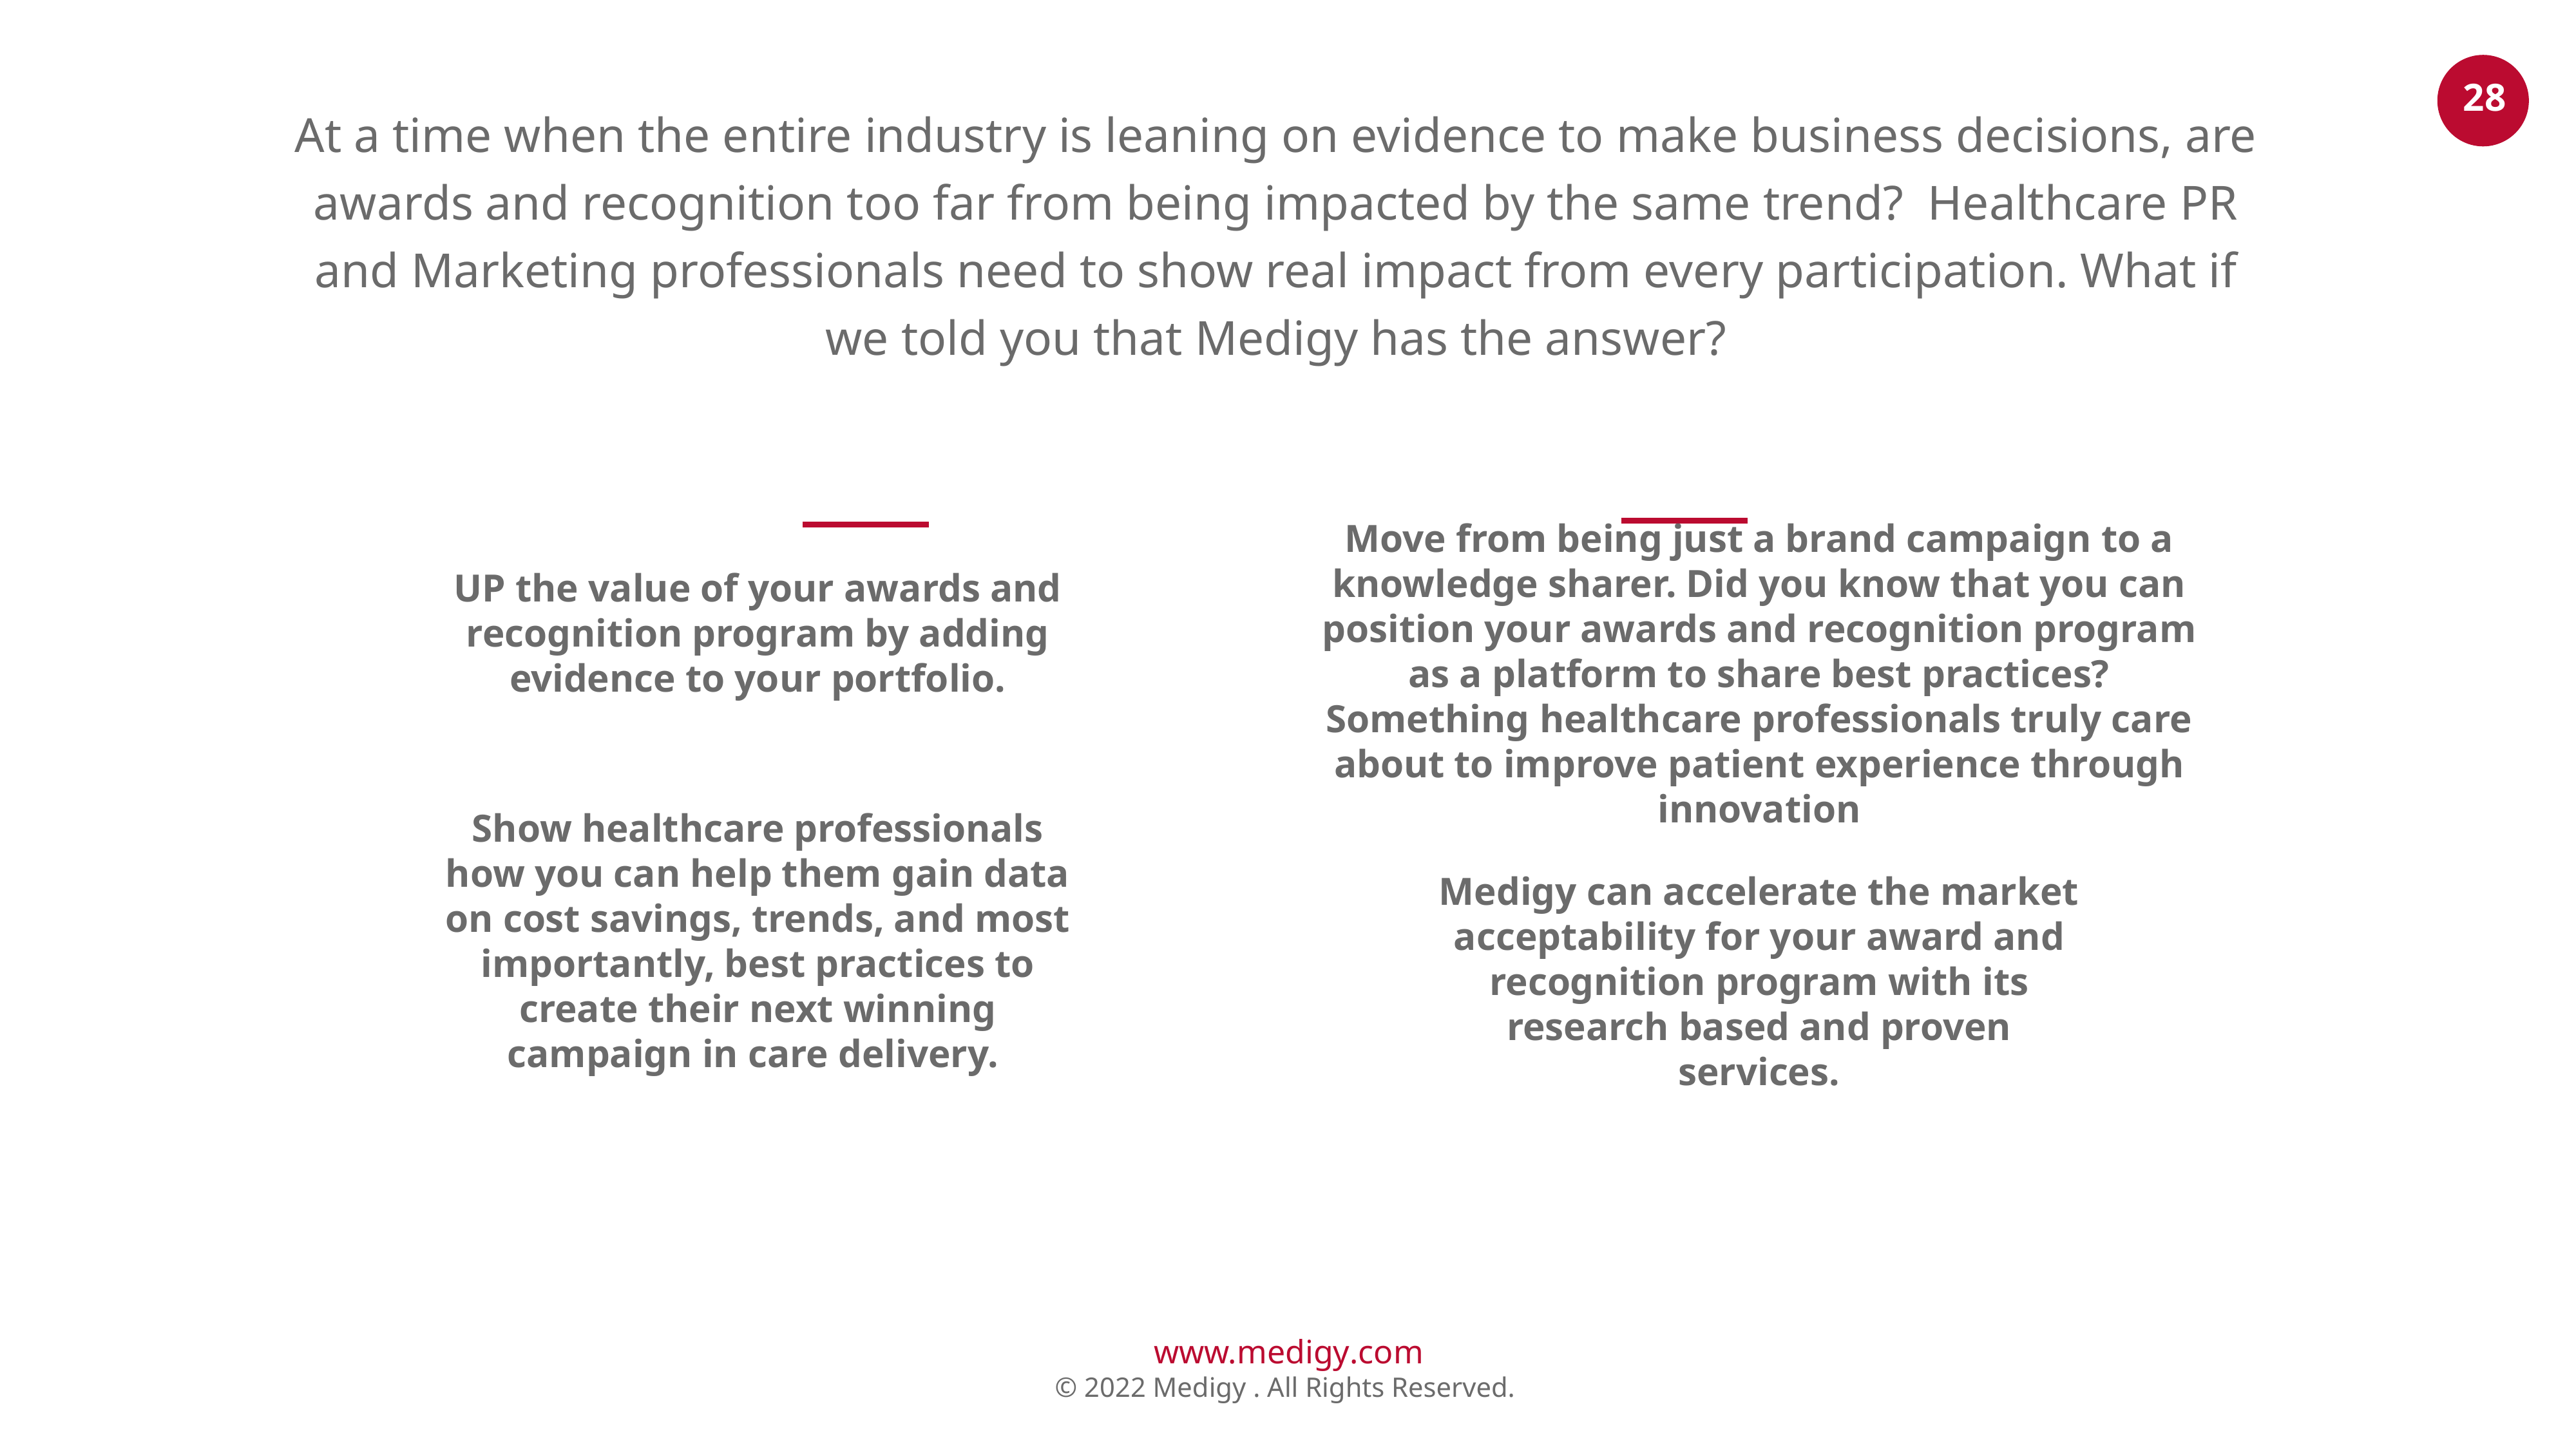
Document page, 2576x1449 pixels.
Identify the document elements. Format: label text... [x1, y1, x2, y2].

text_box Show healthcare professionals how you can help them gain data on cost savings, trends, and most importantly, best practices to create their next winning campaign in care delivery. [421, 800, 1094, 1080]
text_box Move from being just a brand campaign to a knowledge sharer. Did you know that you can position your awards and recognition program as a platform to share best practices? Something healthcare professionals truly care about to improve patient experience through innovation [1305, 509, 2213, 835]
text_box At a time when the entire industry is leaning on evidence to make business decisions, are awards and recognition too far from being impacted by the same trend? Healthcare PR and Marketing professionals need to show real impact from every participation. What if we told you that Medigy has the answer? [265, 82, 2287, 377]
text_box UP the value of your awards and recognition program by adding evidence to your portfolio. [421, 559, 1094, 705]
text_box Medigy can accelerate the market acceptability for your award and recognition program with its research based and proven services. [1423, 862, 2095, 1098]
